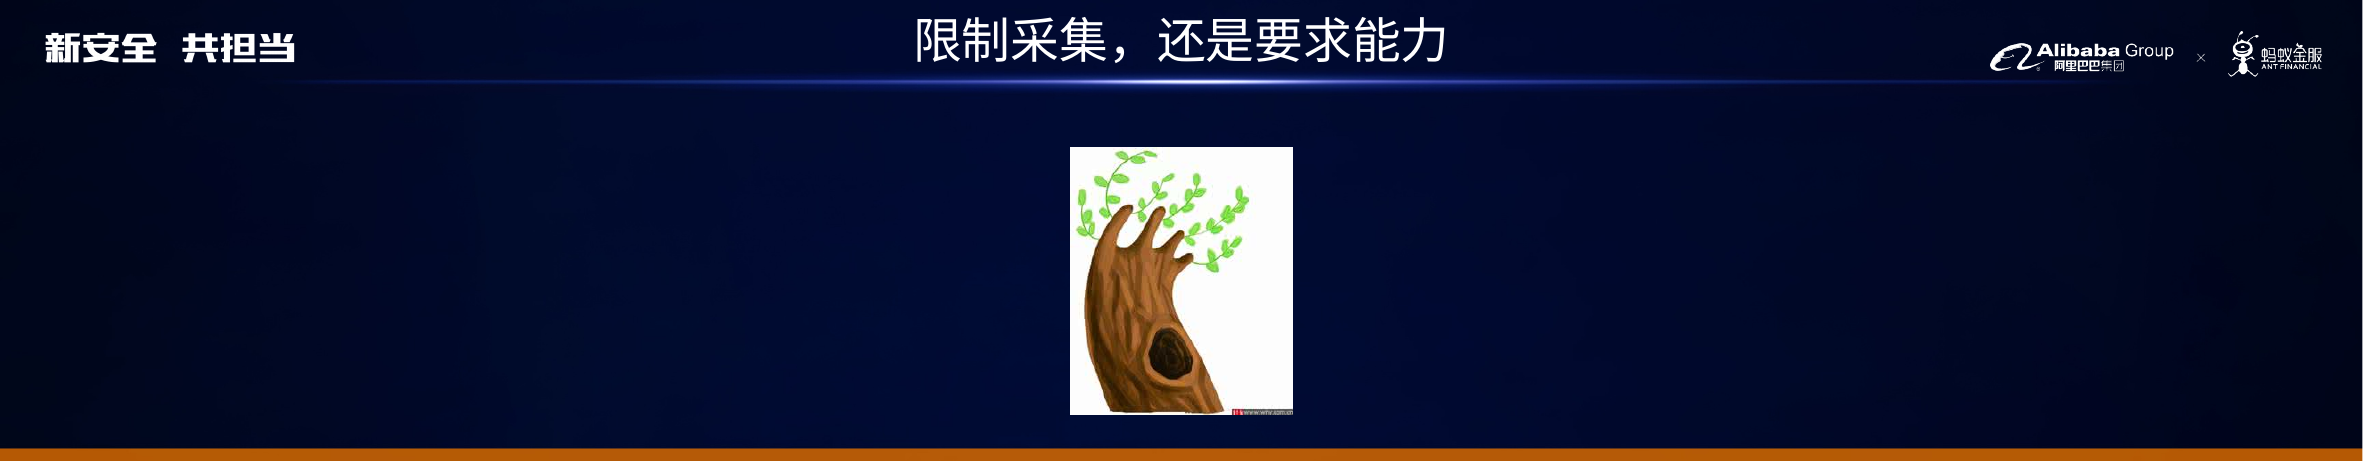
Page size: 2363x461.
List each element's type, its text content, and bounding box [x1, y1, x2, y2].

picture [0, 0, 2363, 461]
title 限制采集，还是要求能力 [118, 0, 2245, 78]
